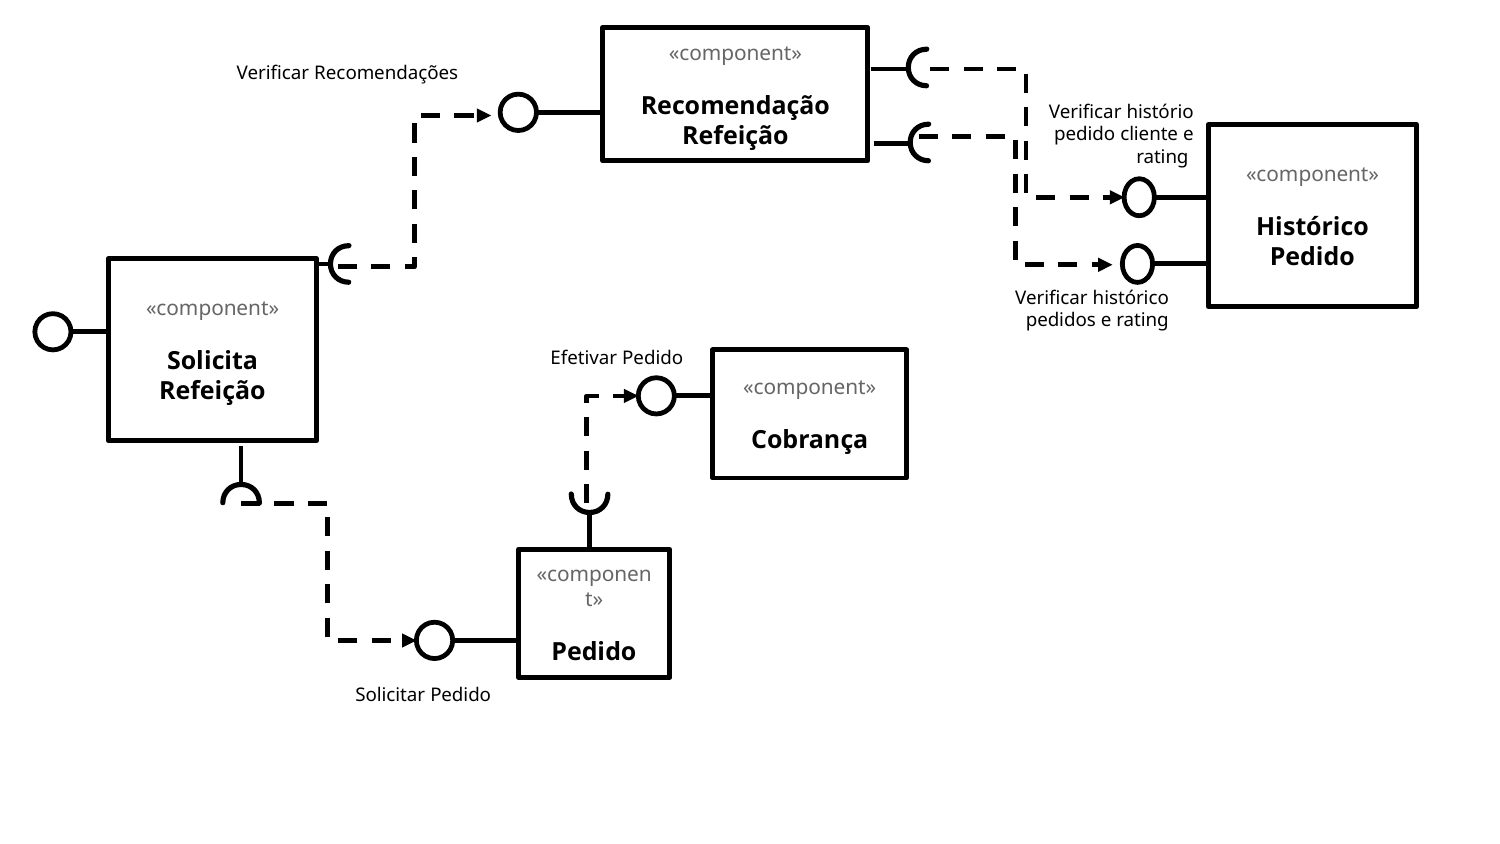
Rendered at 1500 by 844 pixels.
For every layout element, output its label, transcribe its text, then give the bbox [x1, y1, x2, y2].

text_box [212, 455, 270, 494]
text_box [638, 377, 713, 415]
text_box «component» Recomendação Refeição [602, 27, 868, 161]
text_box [34, 313, 109, 351]
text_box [416, 621, 520, 659]
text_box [1123, 178, 1210, 216]
text_box Solicitar Pedido [317, 676, 505, 714]
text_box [918, 136, 1113, 265]
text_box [929, 68, 1125, 198]
text_box Verificar histórico pedidos e rating [995, 278, 1182, 316]
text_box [560, 503, 619, 541]
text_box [499, 93, 604, 131]
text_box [558, 423, 667, 476]
text_box «component» Solicita Refeição [108, 258, 317, 441]
text_box Verificar Recomendações [211, 53, 477, 136]
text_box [337, 115, 492, 267]
text_box «component» Histórico Pedido [1208, 124, 1417, 307]
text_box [1122, 245, 1209, 283]
text_box Efetivar Pedido [509, 339, 697, 377]
text_box Verificar histório pedido cliente e rating [1130, 92, 1207, 175]
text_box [240, 502, 417, 641]
text_box «component» Pedido [518, 549, 670, 678]
text_box «component» Cobrança [712, 349, 907, 478]
